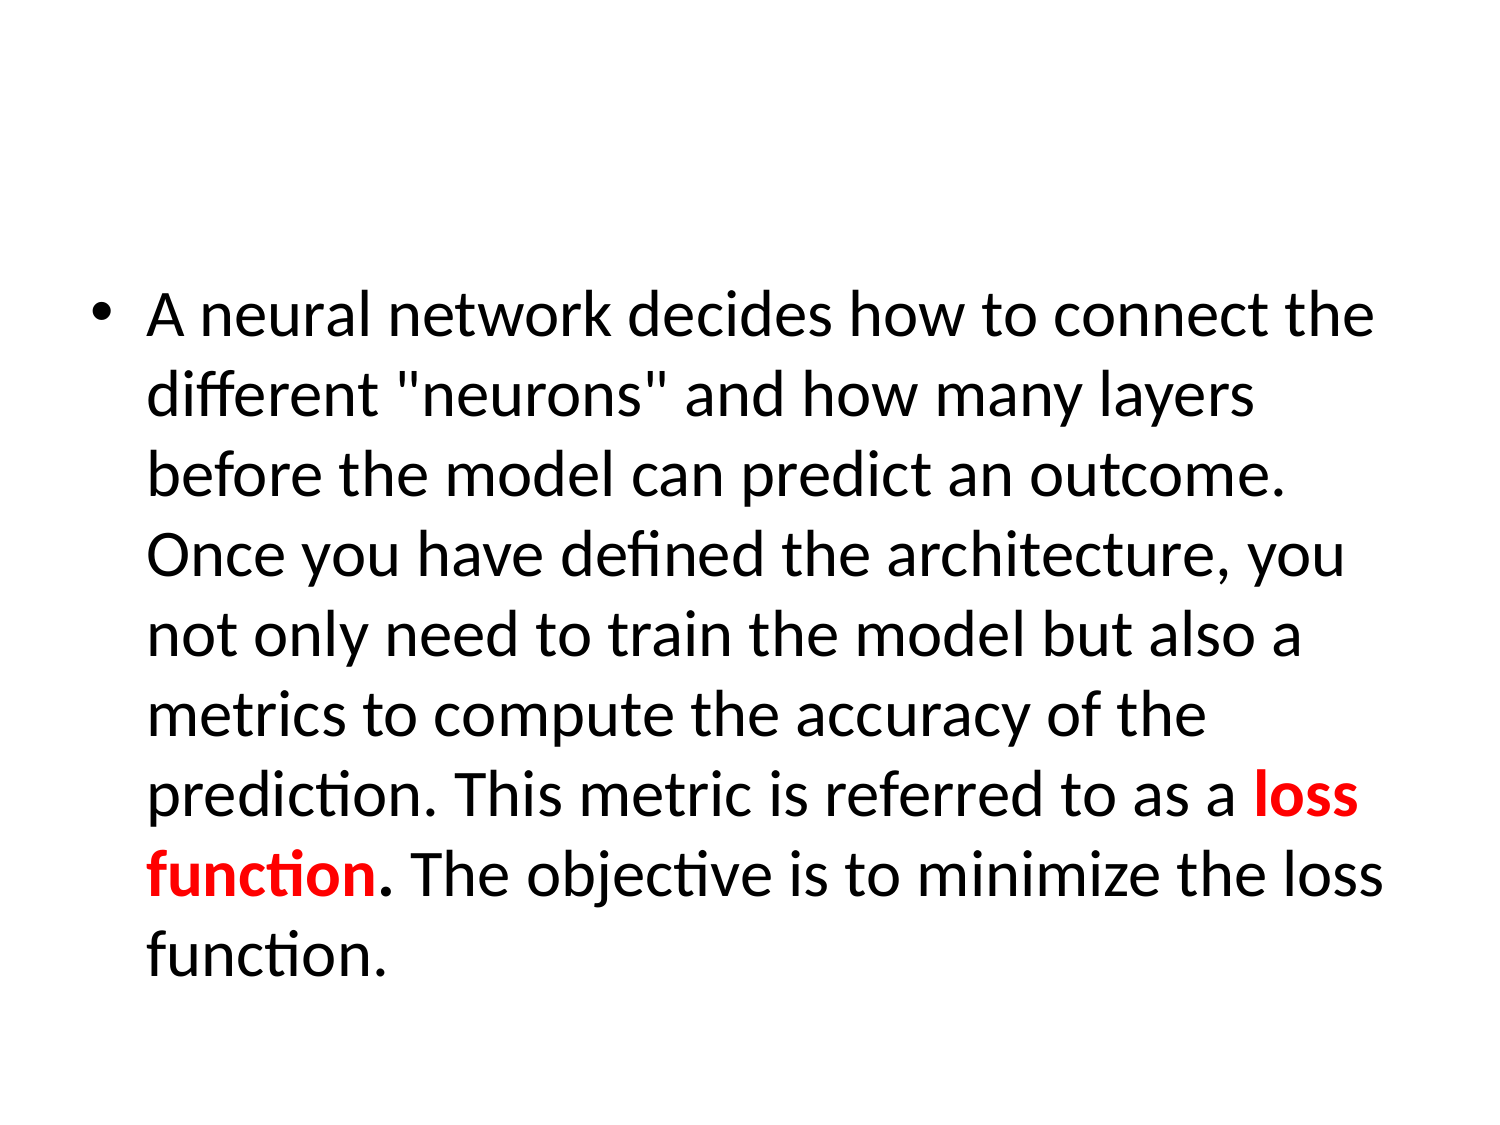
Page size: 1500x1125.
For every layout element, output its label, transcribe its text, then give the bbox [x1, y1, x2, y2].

list A neural network decides how to connect the different "neurons" and how many layers before the model can predict an outcome. Once you have defined the architecture, you not only need to train the model but also a metrics to compute the accuracy of the prediction. This metric is referred to as a loss function. The objective is to minimize the loss function. [75, 262, 1425, 1005]
